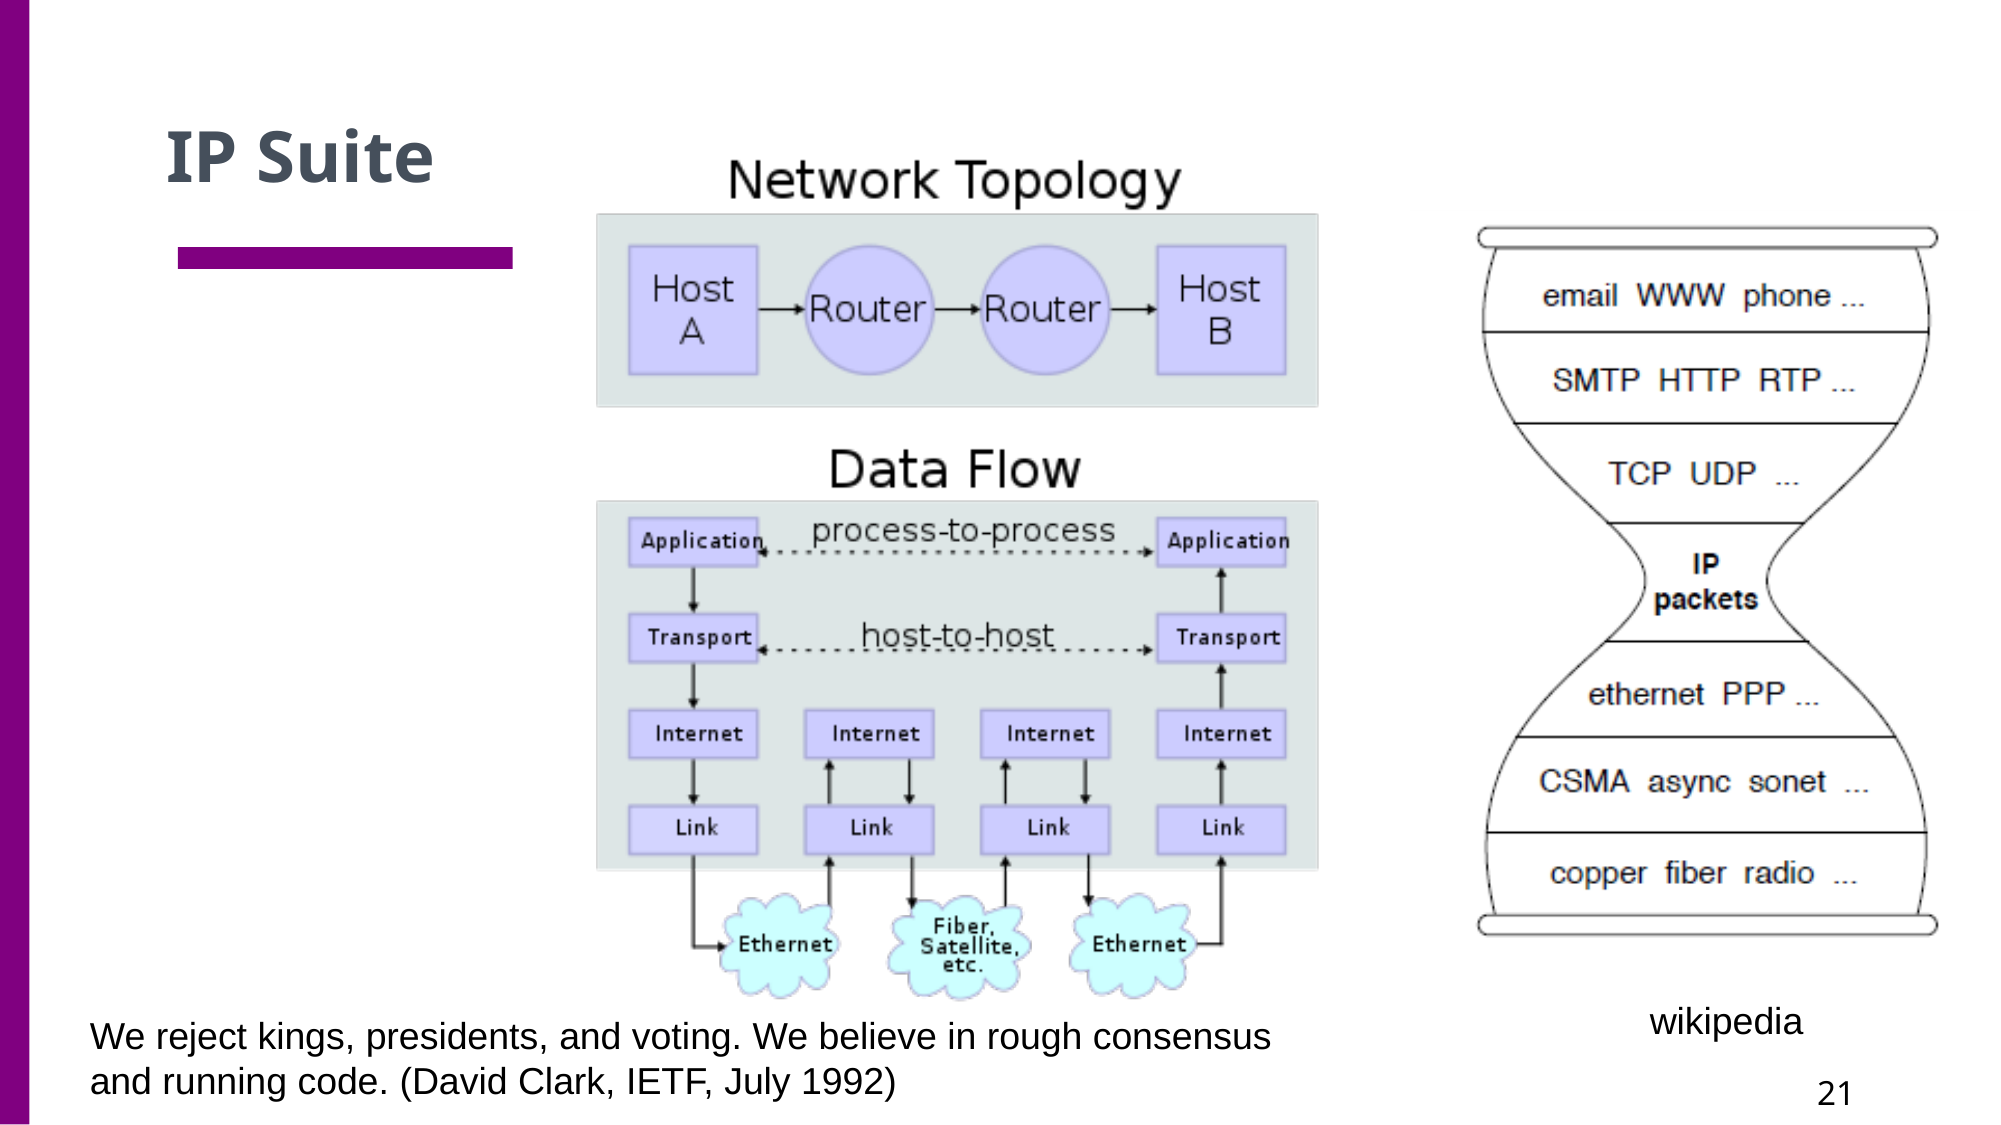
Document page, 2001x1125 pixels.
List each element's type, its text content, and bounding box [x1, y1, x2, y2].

text_box We reject kings, presidents, and voting. We believe in rough consensus and running code. (David Clark, IETF, July 1992) [74, 1005, 1485, 1125]
picture [566, 134, 1350, 1062]
picture [1409, 209, 1980, 967]
text_box IP Suite [151, 0, 1849, 212]
text_box wikipedia [1635, 990, 1823, 1050]
